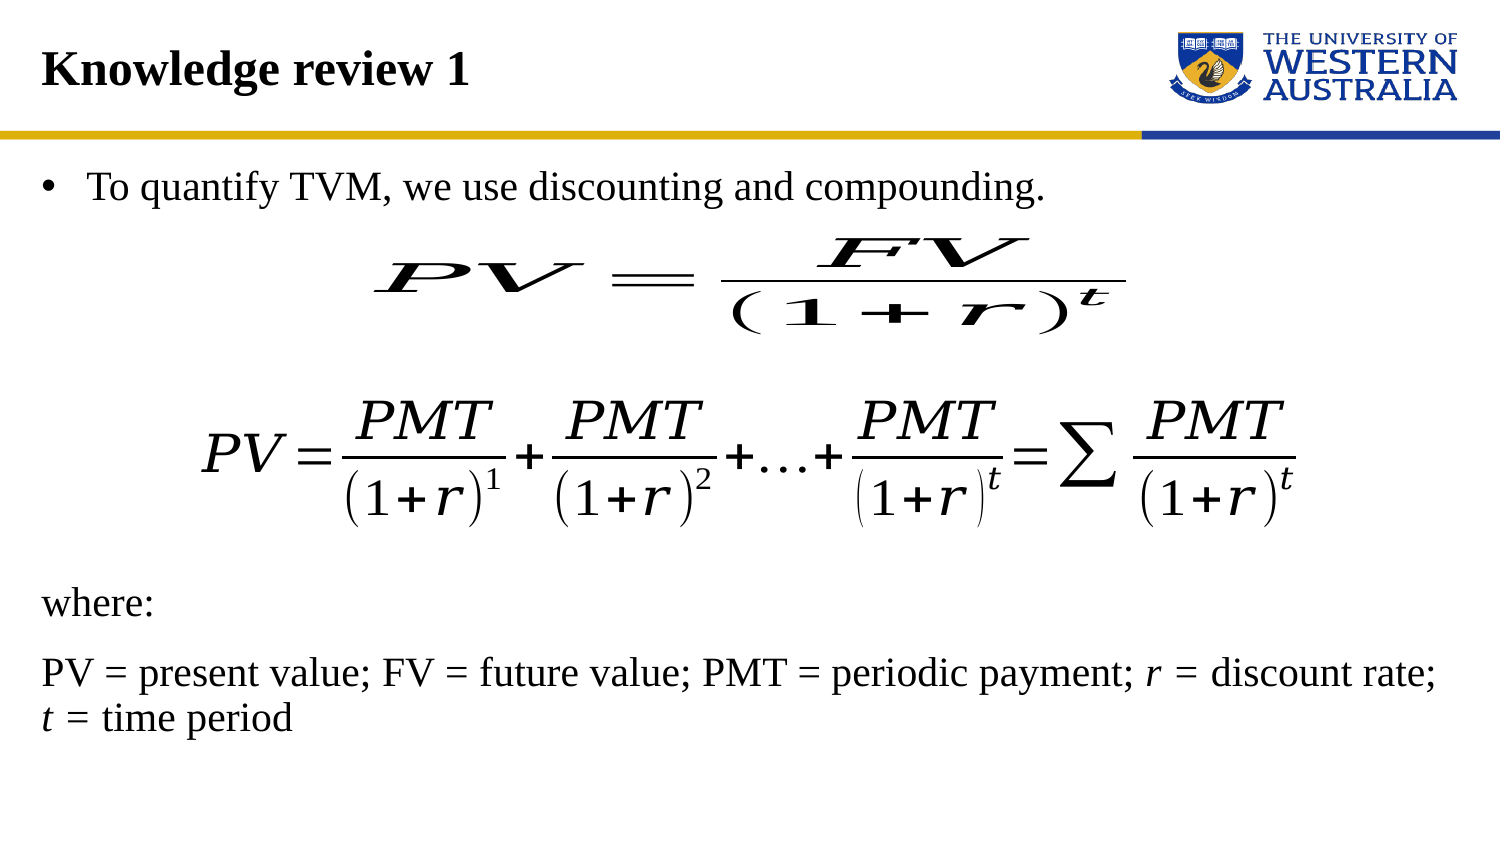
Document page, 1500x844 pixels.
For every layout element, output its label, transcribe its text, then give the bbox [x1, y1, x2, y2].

picture [0, 120, 1500, 844]
picture [1169, 32, 1459, 104]
list To quantify TVM, we use discounting and compounding. where: PV = present value; FV = future value; PMT = periodic payment; r = discount rate; t = time period [41, 164, 1459, 750]
title Knowledge review 1 [0, 32, 1111, 107]
